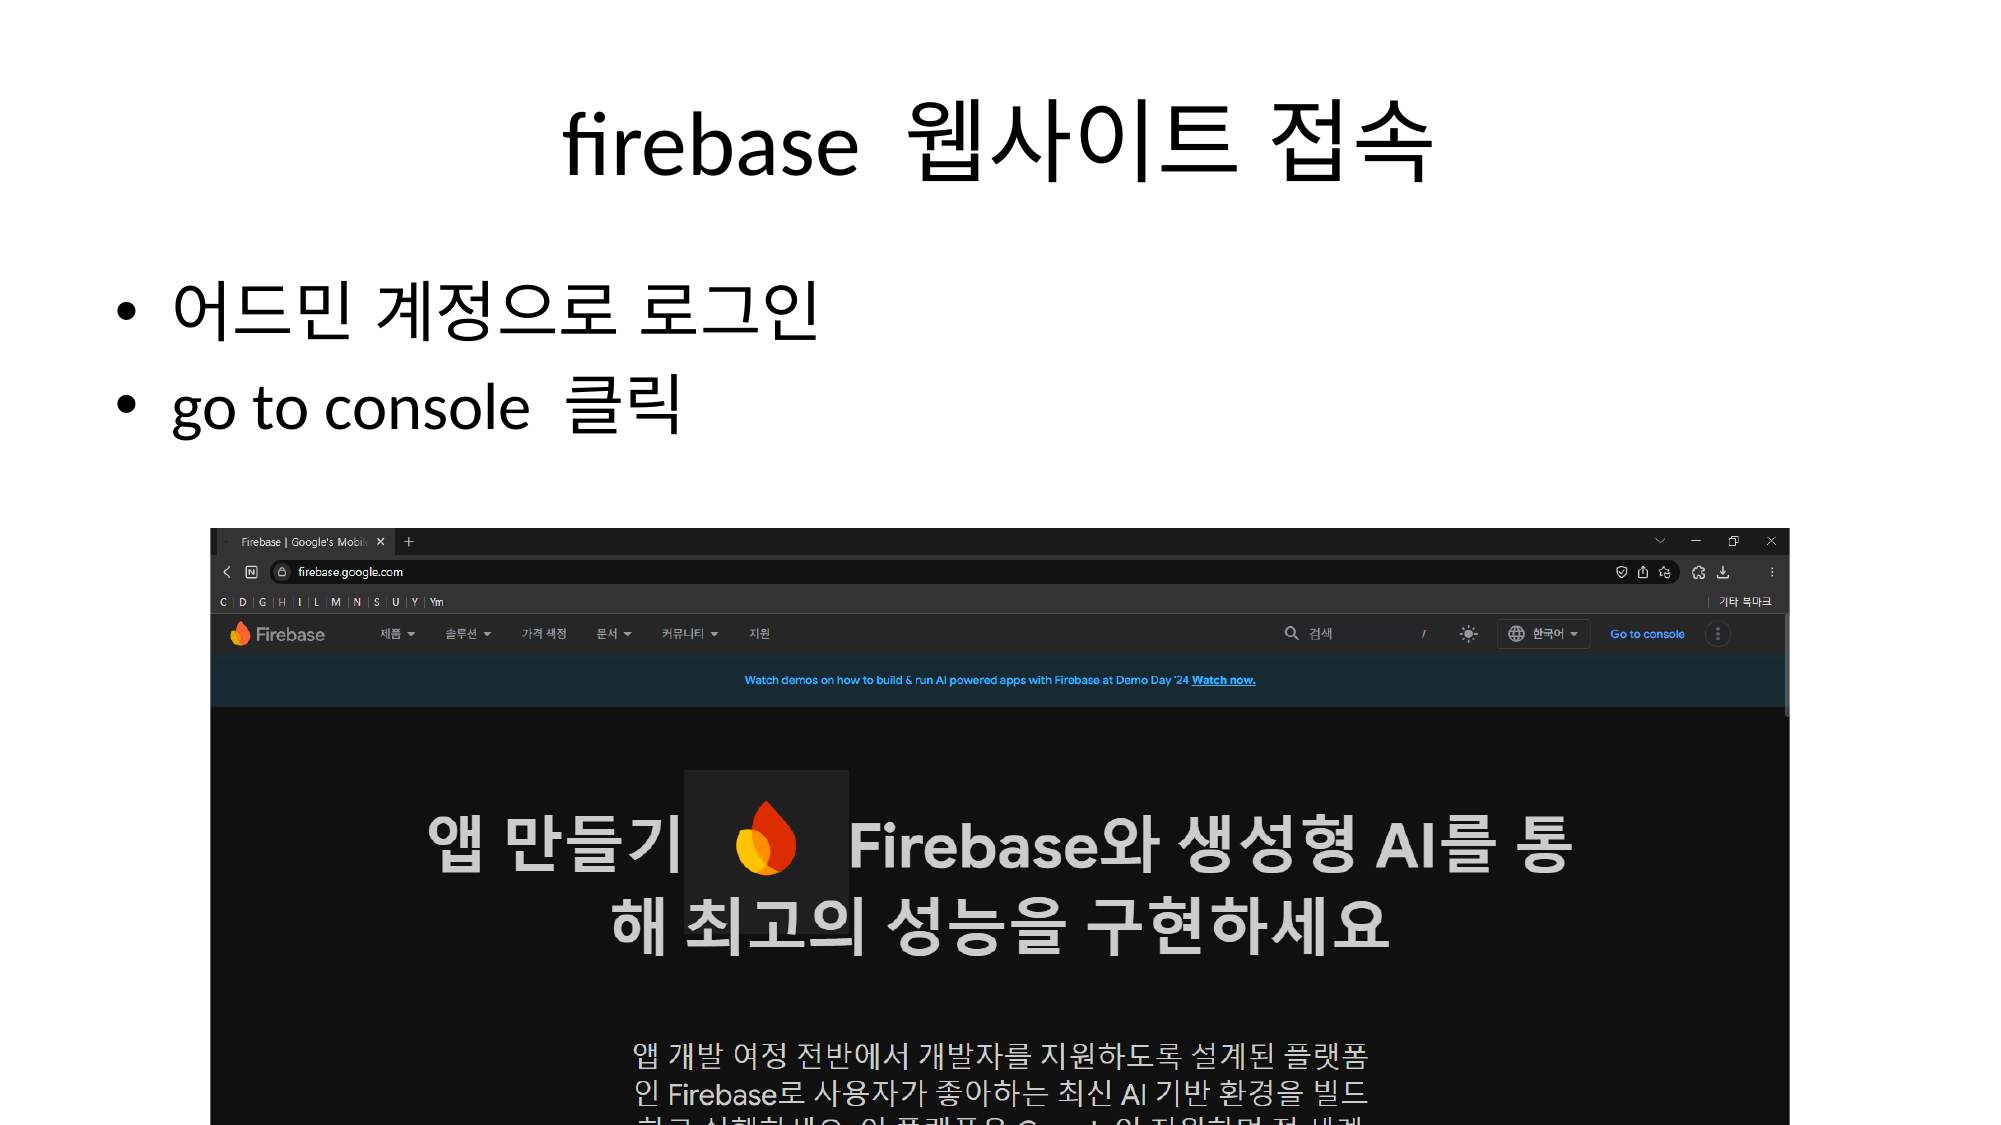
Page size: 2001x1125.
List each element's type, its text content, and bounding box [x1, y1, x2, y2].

title firebase 웹사이트 접속 [99, 45, 1900, 233]
picture [209, 527, 1791, 1125]
list 어드민 계정으로 로그인 go to console 클릭 [99, 262, 1900, 1005]
